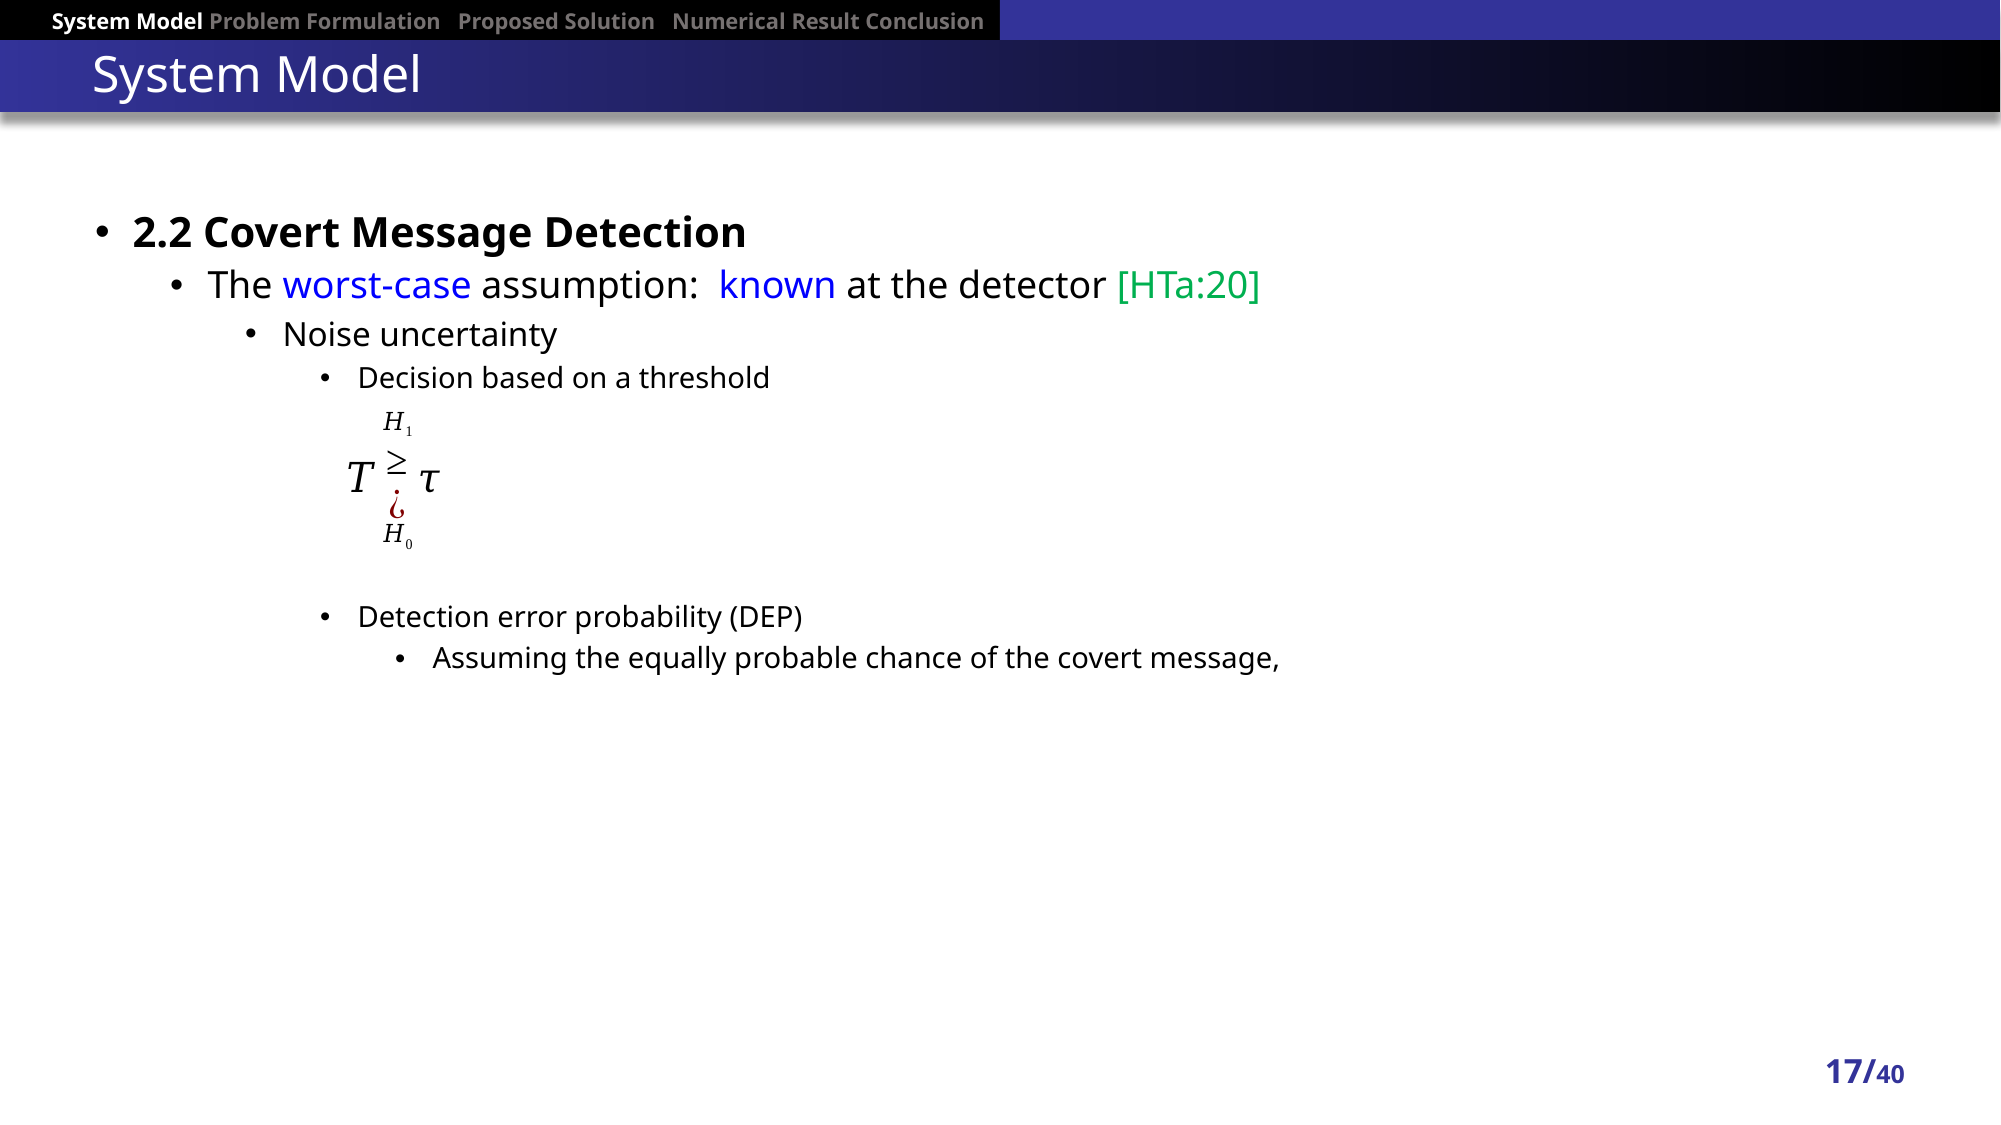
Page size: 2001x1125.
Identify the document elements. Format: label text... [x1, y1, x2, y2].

text_box System Model Problem Formulation Proposed Solution Numerical Result Conclusion [33, 0, 1007, 41]
title System Model [77, 47, 1803, 105]
slide_number 17/40 [1470, 1042, 1920, 1103]
